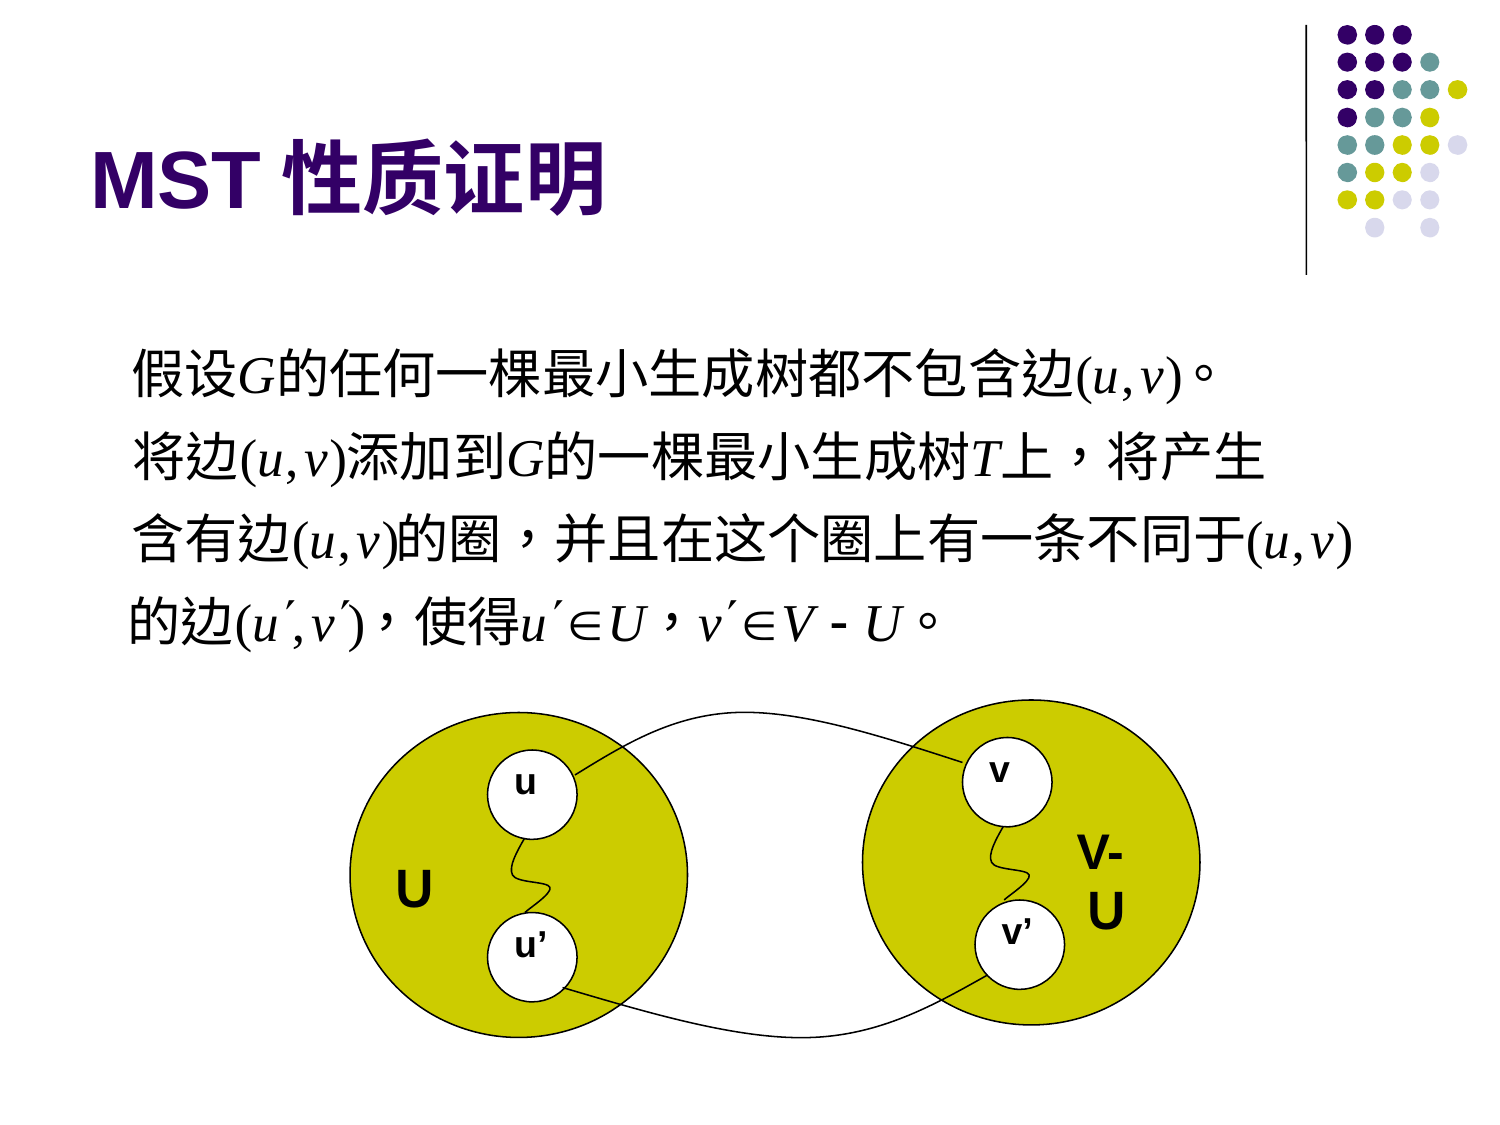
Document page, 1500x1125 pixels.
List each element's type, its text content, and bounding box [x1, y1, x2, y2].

title MST性质证明 [75, 20, 1313, 233]
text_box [349, 699, 1201, 1040]
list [124, 337, 1363, 666]
